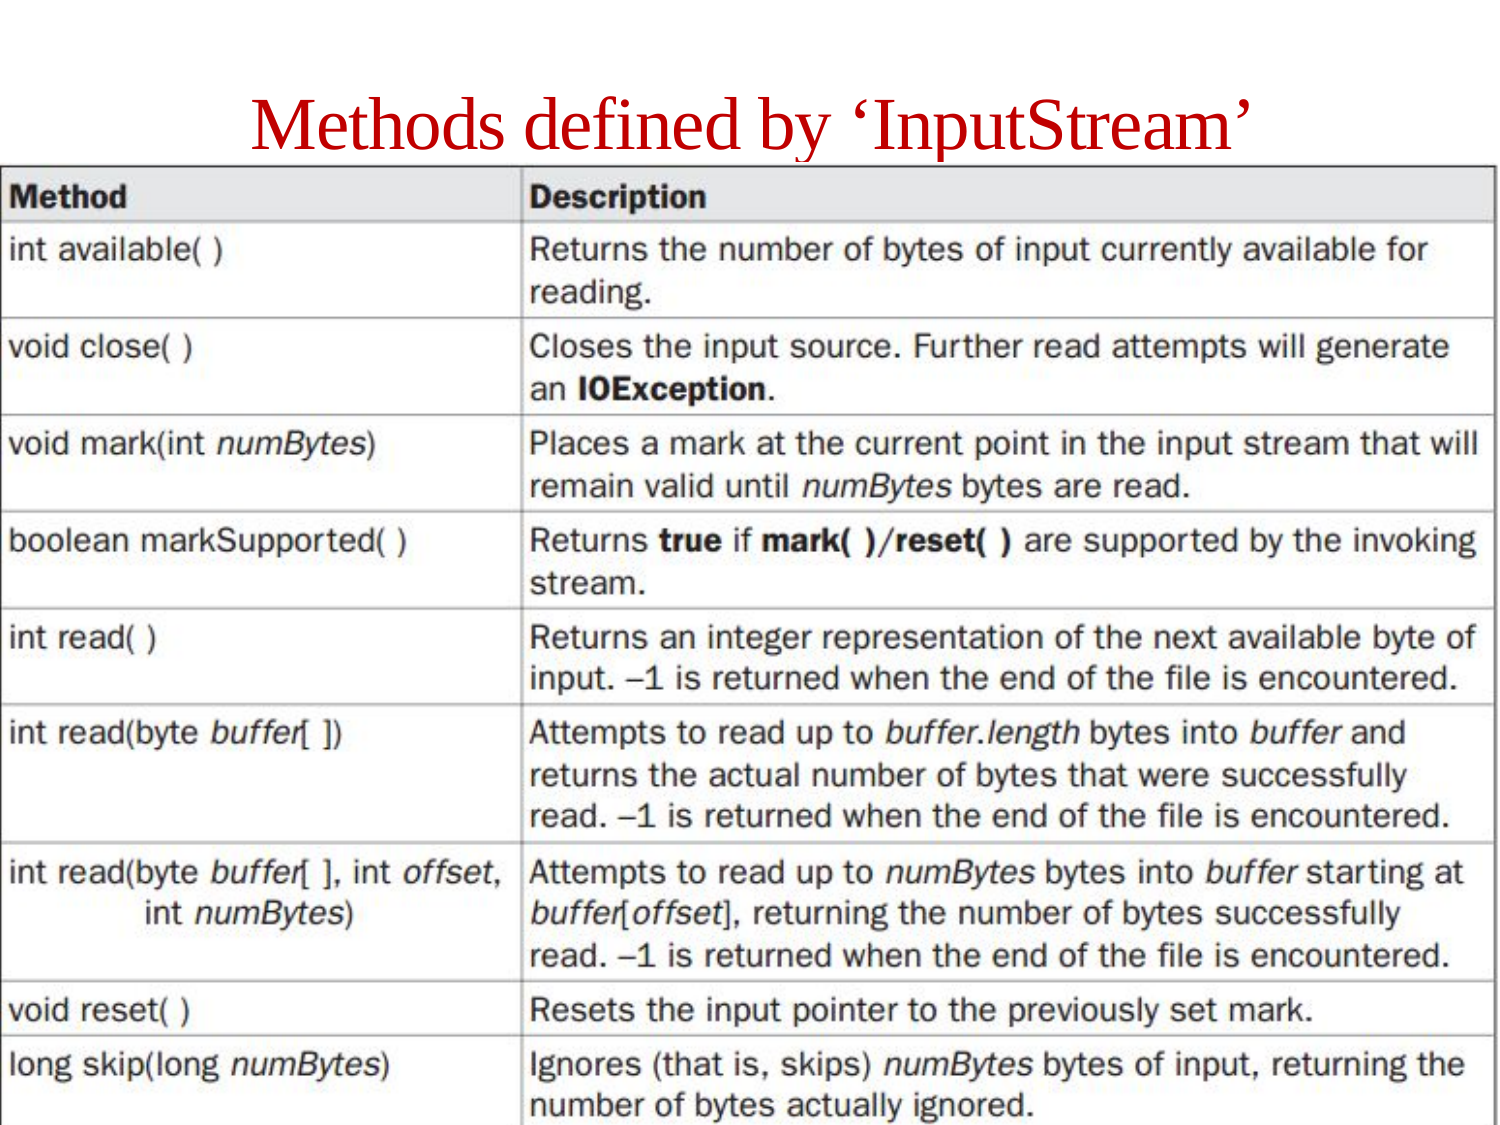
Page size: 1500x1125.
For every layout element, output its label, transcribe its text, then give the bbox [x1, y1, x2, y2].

picture [0, 161, 1500, 1125]
title Methods defined by ‘InputStream’ [82, 0, 1425, 160]
